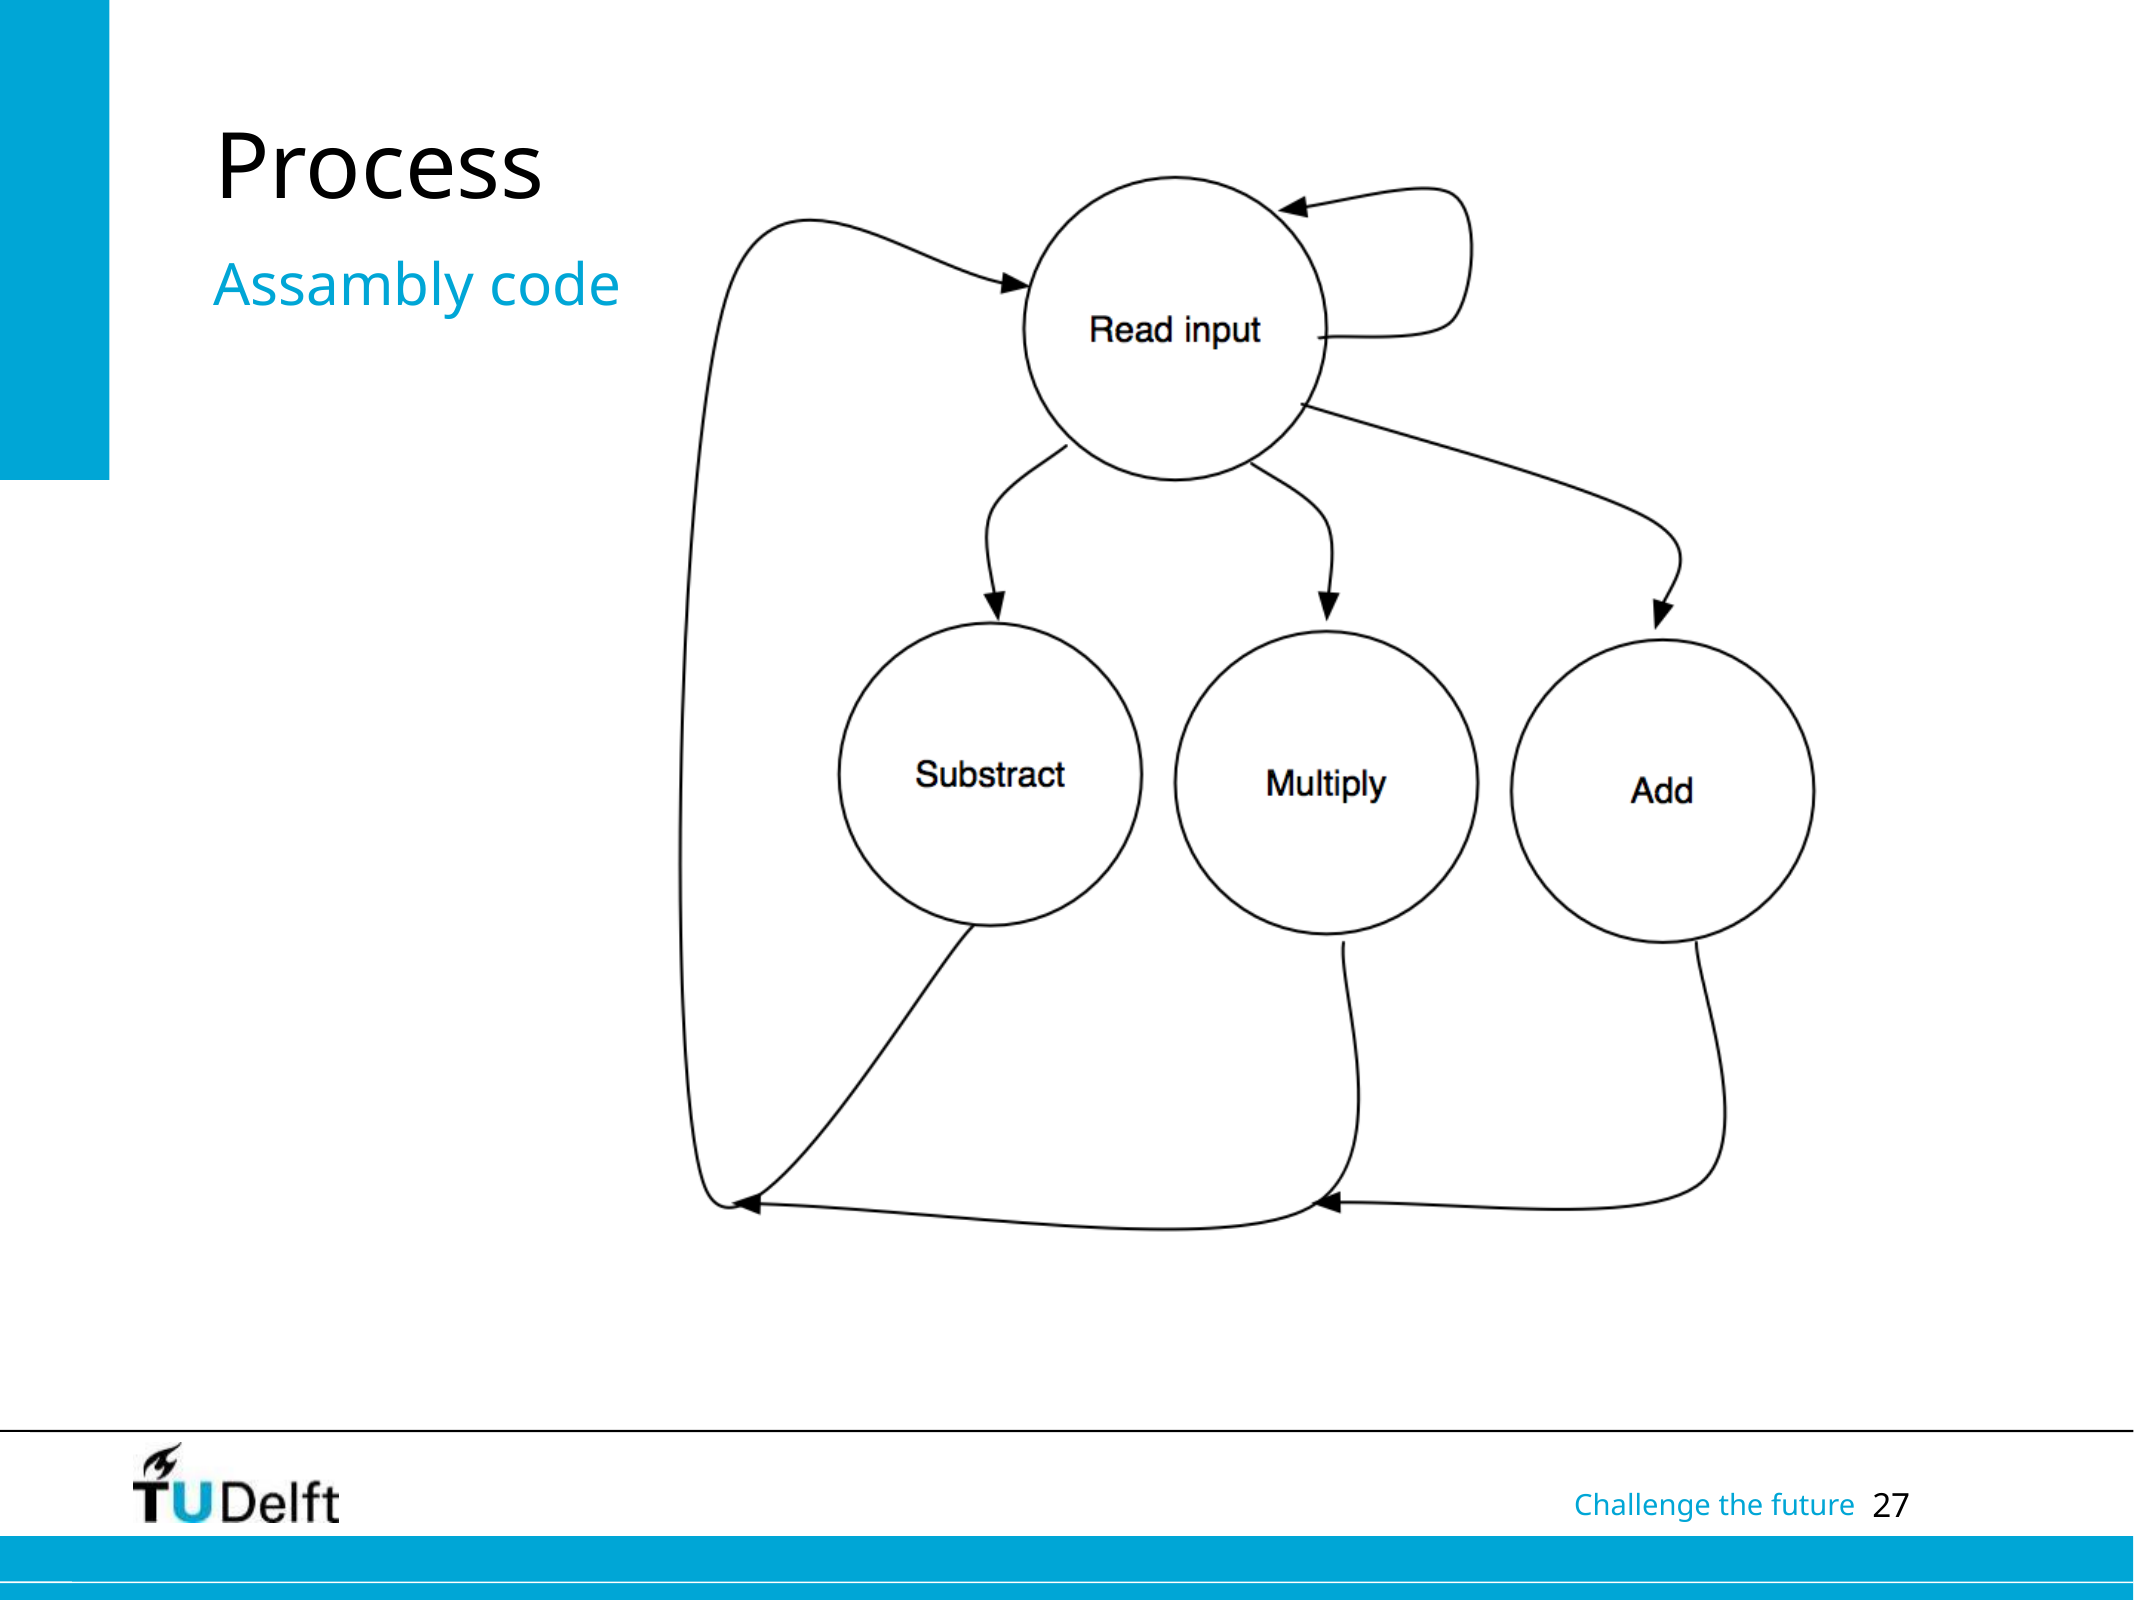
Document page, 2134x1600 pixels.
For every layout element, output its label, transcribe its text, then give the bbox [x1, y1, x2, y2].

picture [644, 53, 2002, 1352]
text_box Assambly code [213, 242, 635, 354]
picture [133, 1442, 339, 1523]
title Process [214, 106, 635, 242]
